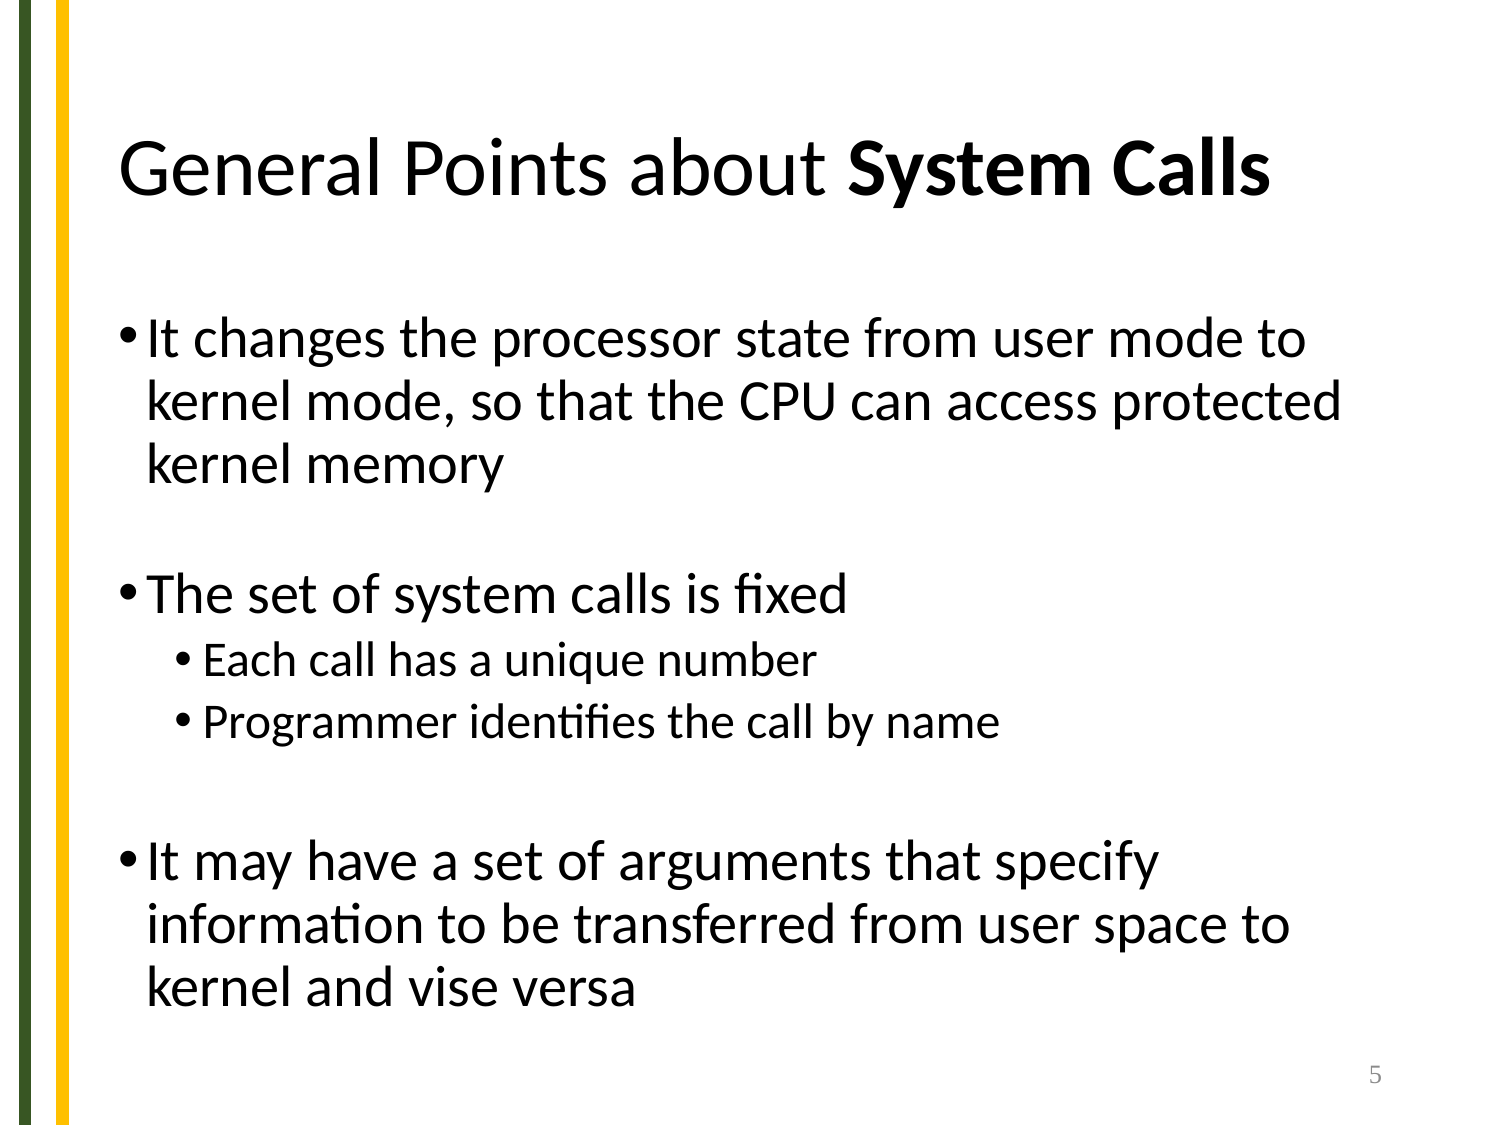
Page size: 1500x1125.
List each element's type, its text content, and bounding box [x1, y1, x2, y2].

slide_number 5 [1059, 1042, 1397, 1103]
title General Points about System Calls [103, 59, 1397, 278]
list It changes the processor state from user mode to kernel mode, so that the CPU can access protected kernel memory The set of system calls is fixed Each call has a unique number Programmer identifies the call by name It may have a set of arguments that specify information to be transferred from user space to kernel and vise versa [103, 299, 1397, 1014]
